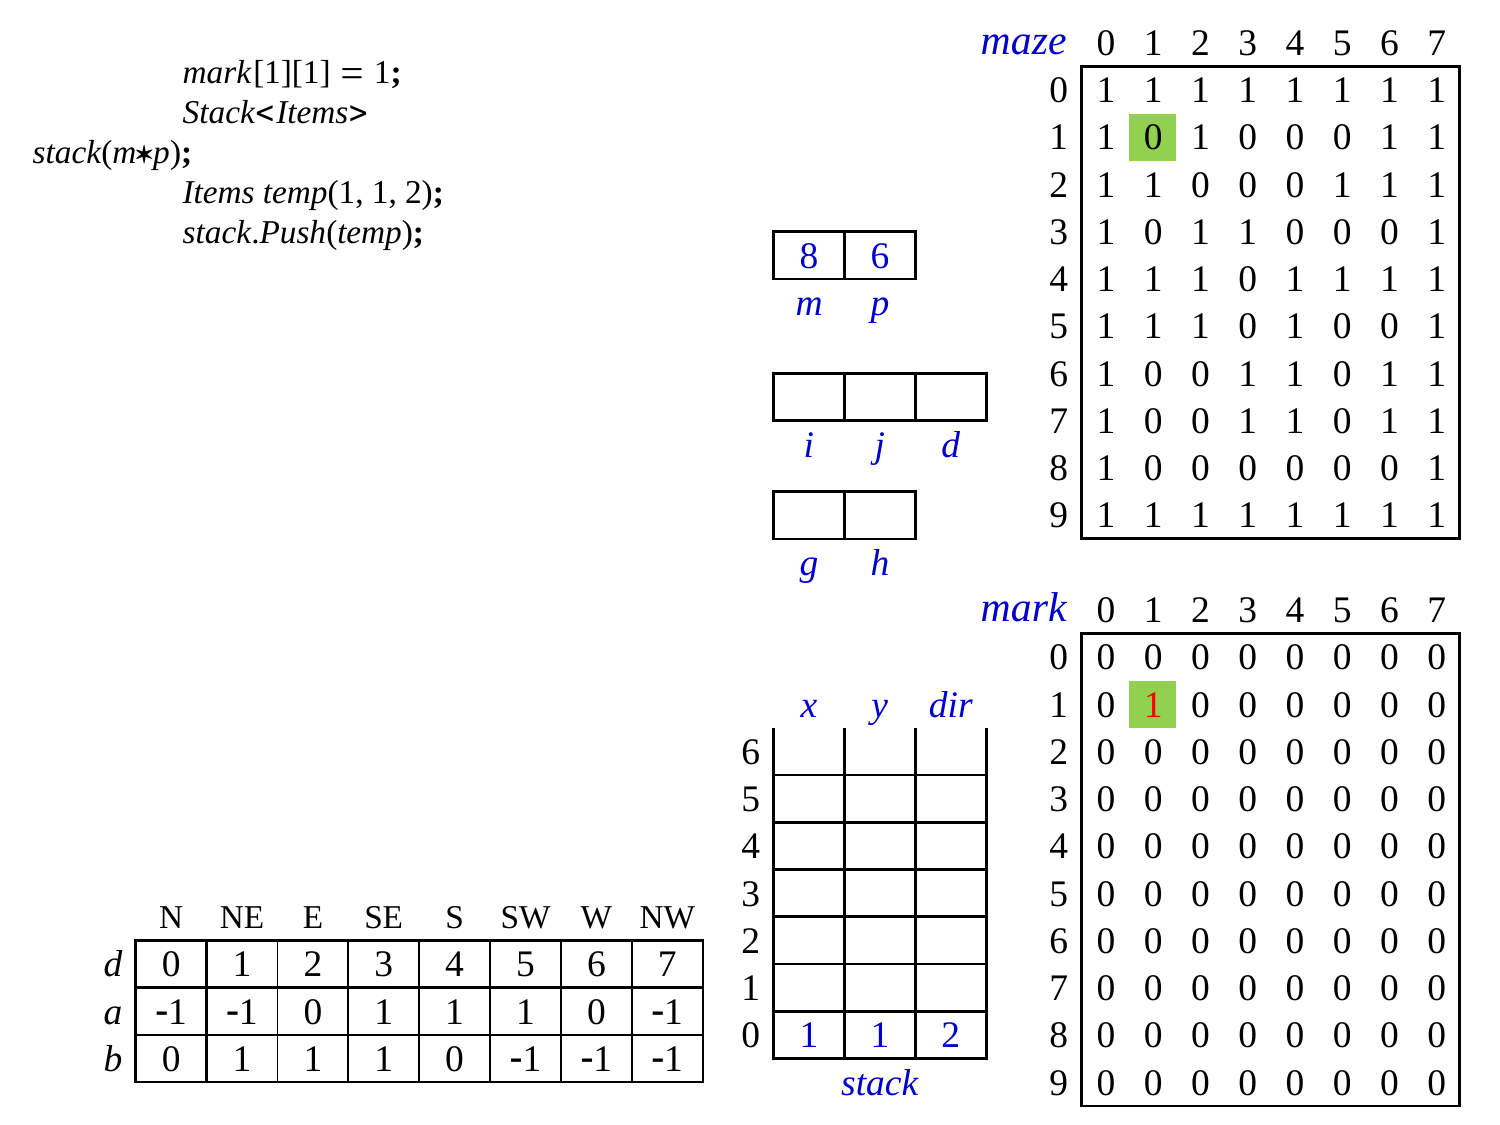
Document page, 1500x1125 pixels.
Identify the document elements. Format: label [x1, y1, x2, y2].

table_cell [774, 280, 915, 326]
table_cell [562, 942, 631, 986]
table_cell [917, 728, 985, 774]
table_cell [774, 540, 915, 586]
table_cell [491, 1036, 560, 1081]
table_cell [726, 728, 986, 1106]
table_cell [846, 1013, 914, 1057]
table_header [775, 375, 843, 419]
table_cell [208, 1036, 277, 1081]
table_cell [278, 1036, 347, 1081]
table_header [89, 893, 703, 941]
table_cell [775, 871, 843, 915]
table_cell [137, 942, 205, 986]
table_cell [1034, 634, 1080, 1106]
table_cell [633, 942, 702, 986]
table_cell [846, 776, 914, 821]
table_cell [775, 918, 843, 963]
table_cell [137, 989, 205, 1034]
table_cell [846, 824, 914, 868]
table_header [846, 493, 914, 538]
table_cell [349, 989, 418, 1034]
table_cell [775, 1013, 843, 1057]
list [17, 42, 467, 232]
table_header [846, 233, 914, 278]
table_cell [774, 422, 986, 468]
table_cell [917, 824, 985, 868]
table_cell [278, 989, 347, 1034]
table_cell [917, 965, 985, 1010]
table_cell [846, 871, 914, 915]
table_cell [491, 942, 560, 986]
table_cell [208, 942, 277, 986]
table_cell [208, 989, 277, 1034]
table_header [1082, 586, 1460, 632]
table_cell [562, 1036, 631, 1081]
table_cell [420, 942, 489, 986]
table_cell [349, 1036, 418, 1081]
table_header [917, 375, 985, 419]
table_cell [775, 728, 843, 774]
table_cell [775, 824, 843, 868]
table_cell [89, 941, 134, 1082]
table_header [726, 681, 986, 728]
table_cell [420, 1036, 489, 1081]
table_header [775, 493, 843, 538]
table_cell [917, 1013, 985, 1057]
table_cell [1083, 68, 1458, 537]
table_cell [775, 776, 843, 821]
table_header [1082, 19, 1460, 65]
table_cell [917, 918, 985, 963]
table_cell [562, 989, 631, 1034]
table_header [775, 233, 843, 278]
table_cell [278, 942, 347, 986]
table_cell [1083, 635, 1458, 1105]
table_cell [917, 871, 985, 915]
table_cell [491, 989, 560, 1034]
table_cell [846, 918, 914, 963]
table_cell [349, 942, 418, 986]
table_header [846, 375, 914, 419]
table_cell [846, 965, 914, 1010]
text_box [963, 18, 1082, 67]
table_cell [846, 728, 914, 774]
table_cell [917, 776, 985, 821]
text_box [963, 586, 1082, 634]
table_cell [137, 1036, 205, 1081]
table_cell [420, 989, 489, 1034]
table_cell [633, 989, 702, 1034]
table_cell [775, 965, 843, 1010]
table_cell [1034, 67, 1080, 539]
table_cell [633, 1036, 702, 1081]
